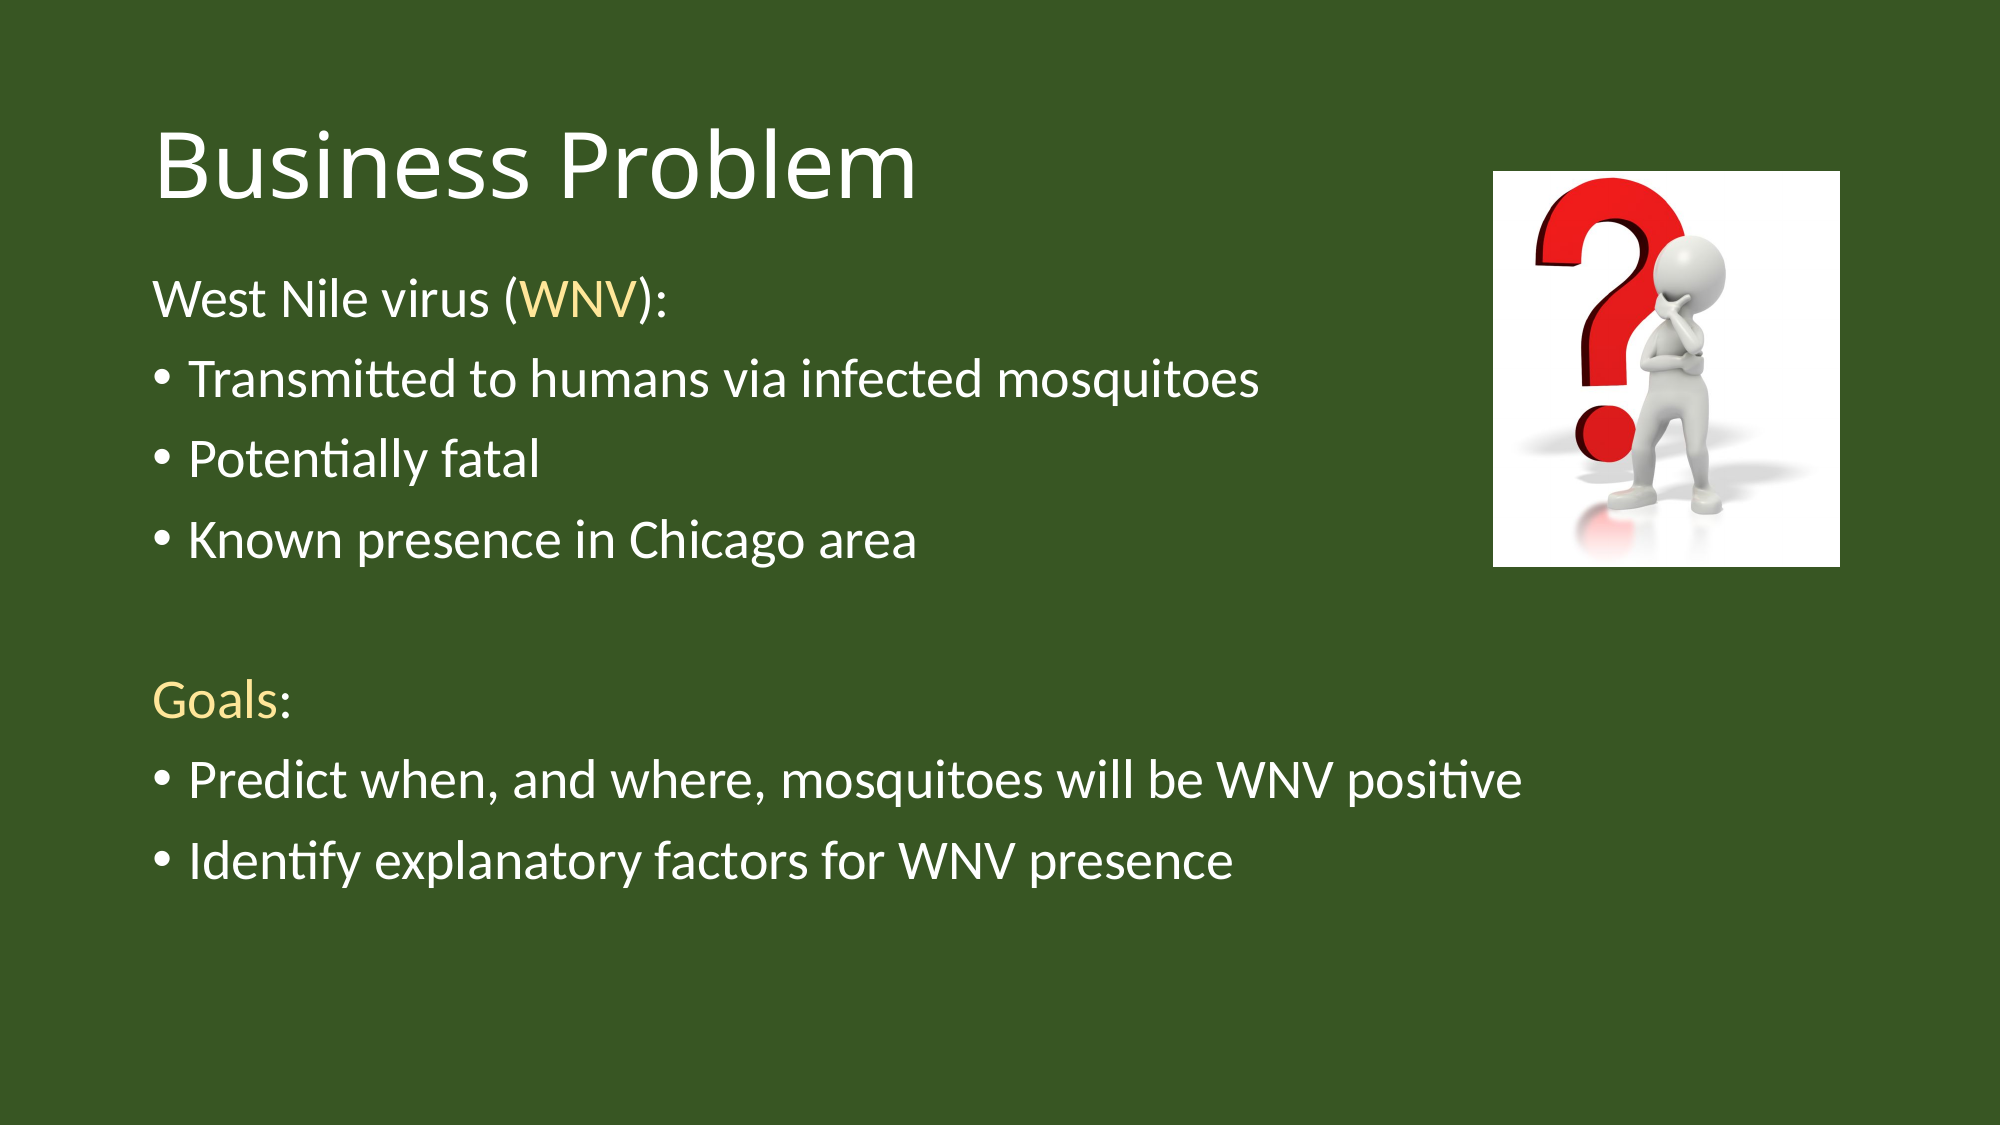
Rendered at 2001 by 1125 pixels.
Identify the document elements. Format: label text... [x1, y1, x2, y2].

title Business Problem [137, 59, 1863, 278]
list West Nile virus (WNV): Transmitted to humans via infected mosquitoes Potentially fatal Known presence in Chicago area Goals: Predict when, and where, mosquitoes will be WNV positive Identify explanatory factors for WNV presence [137, 261, 1563, 936]
picture [1493, 171, 1840, 567]
